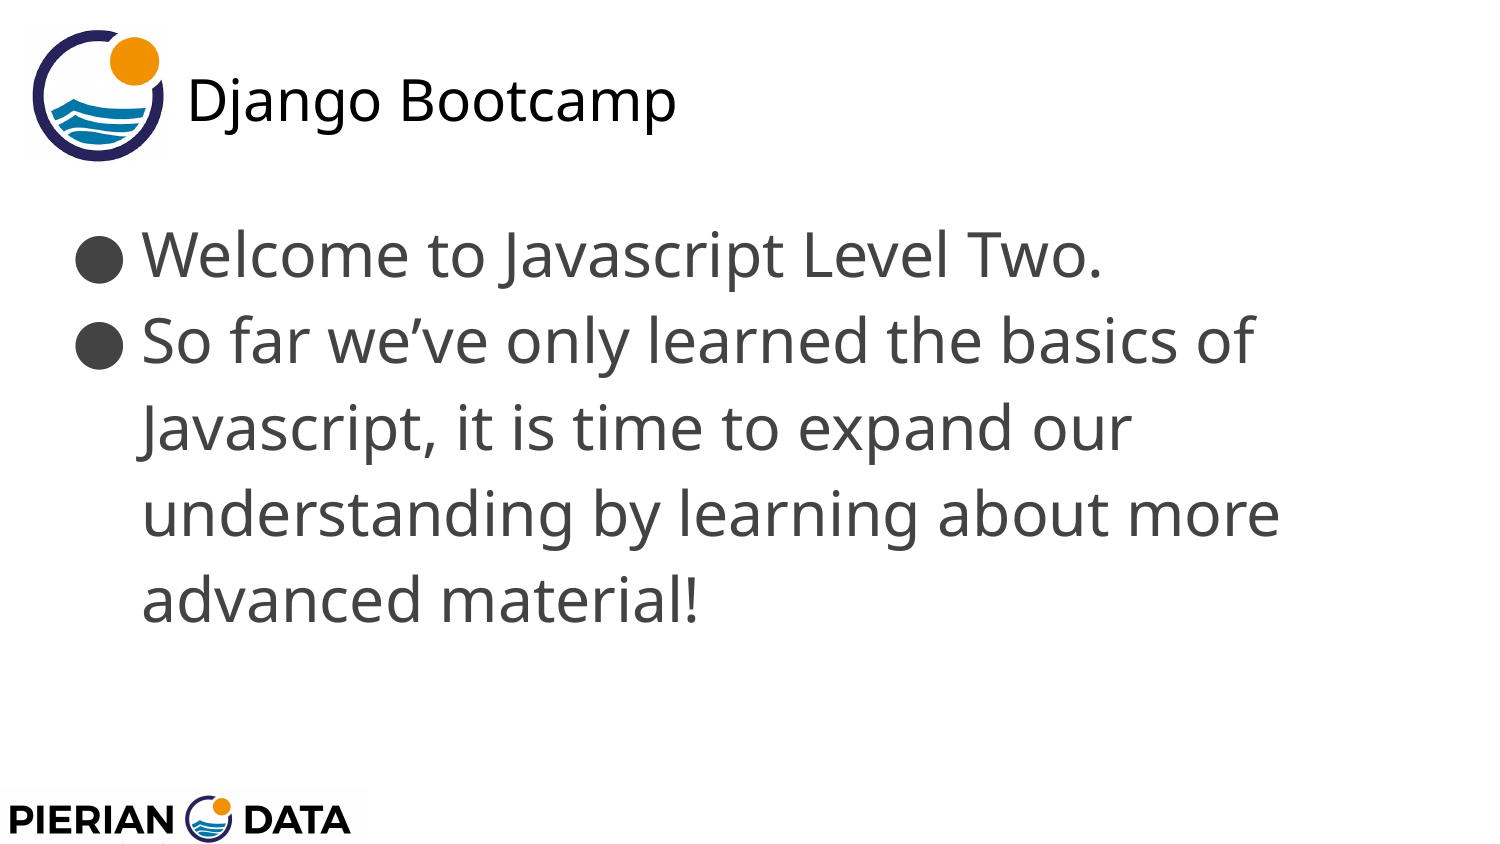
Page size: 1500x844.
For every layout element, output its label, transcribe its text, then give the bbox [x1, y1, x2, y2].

picture [24, 24, 172, 167]
picture [0, 787, 368, 844]
list Welcome to Javascript Level Two. So far we’ve only learned the basics of Javascript, it is time to expand our understanding by learning about more advanced material! [51, 189, 1449, 750]
title Django Bootcamp [176, 48, 1449, 143]
